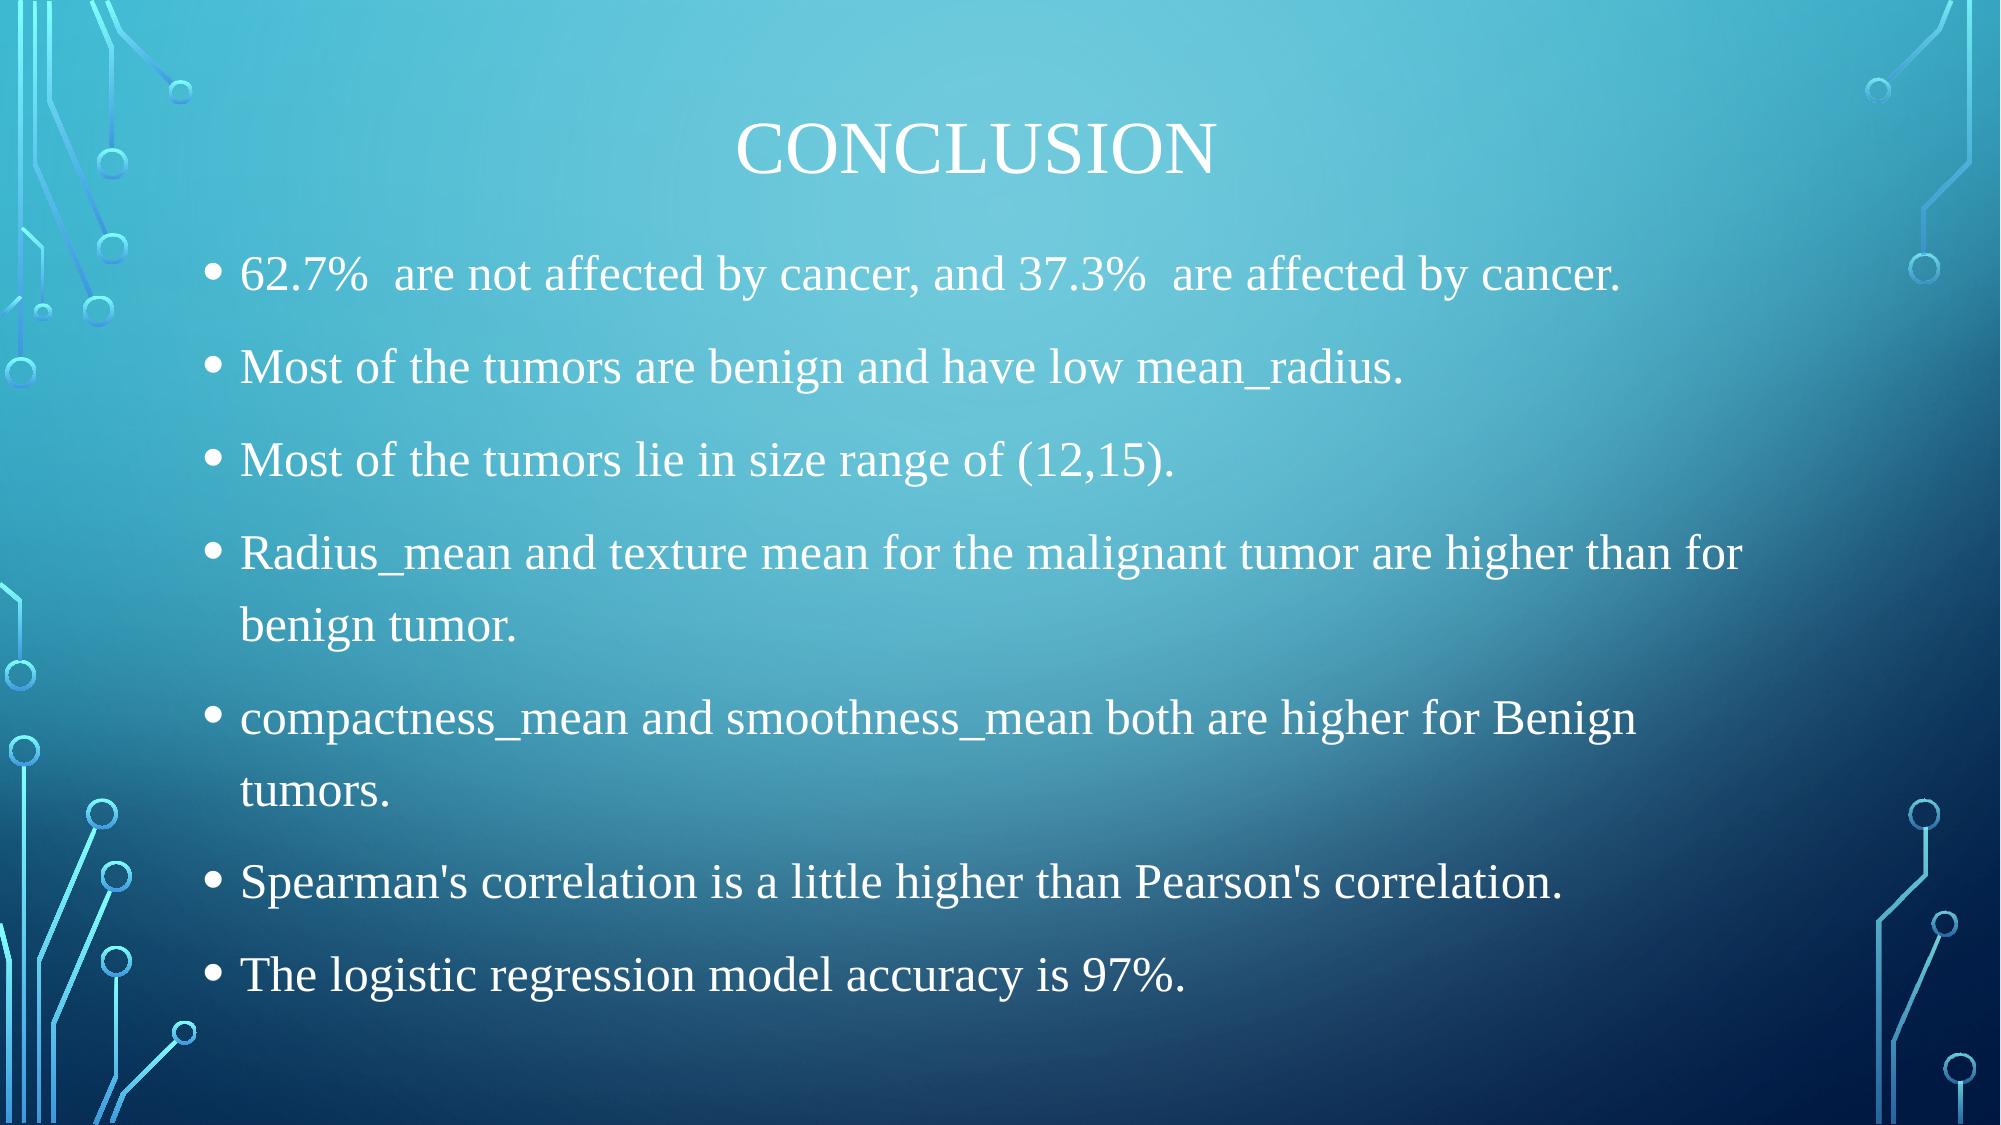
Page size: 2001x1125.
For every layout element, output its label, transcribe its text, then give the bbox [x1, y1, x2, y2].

list 62.7% are not affected by cancer, and 37.3% are affected by cancer. Most of the tumors are benign and have low mean_radius. Most of the tumors lie in size range of (12,15). Radius_mean and texture mean for the malignant tumor are higher than for benign tumor. compactness_mean and smoothness_mean both are higher for Benign tumors. Spearman's correlation is a little higher than Pearson's correlation. The logistic regression model accuracy is 97%. [187, 221, 1813, 1098]
title Conclusion [165, 27, 1791, 271]
